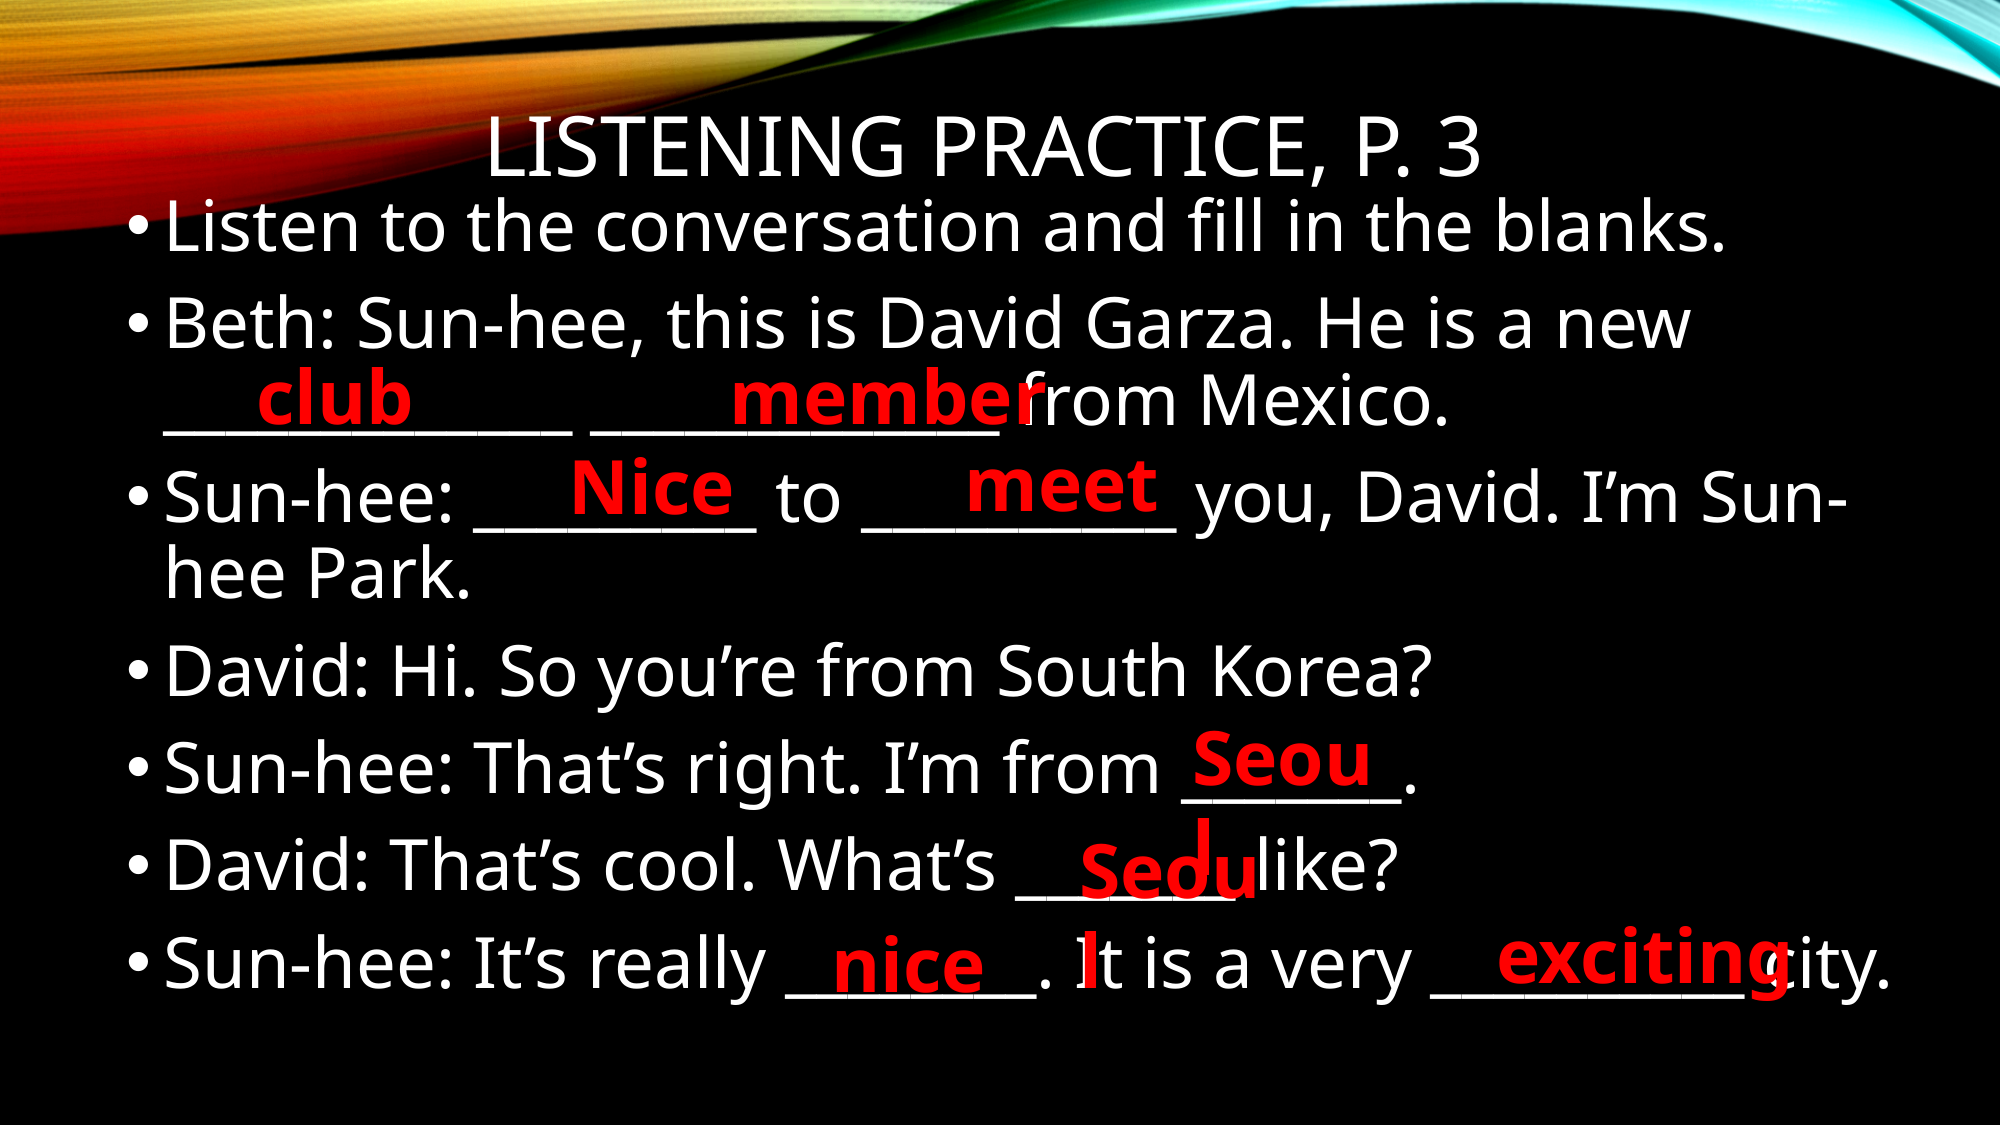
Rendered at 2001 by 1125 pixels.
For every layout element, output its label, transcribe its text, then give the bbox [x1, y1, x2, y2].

picture [0, 0, 2000, 237]
list Listen to the conversation and fill in the blanks. Beth: Sun-hee, this is David Garza. He is a new _____________ _____________ from Mexico. Sun-hee: _________ to __________ you, David. I’m Sun-hee Park. David: Hi. So you’re from South Korea? Sun-hee: That’s right. I’m from _______. David: That’s cool. What’s _______ like? Sun-hee: It’s really ________. It is a very __________ city. [111, 183, 1914, 1087]
text_box Nice [553, 432, 784, 537]
text_box club [241, 342, 471, 447]
text_box Seoul [1064, 816, 1294, 1012]
title Listening practice, p. 3 [111, 41, 1522, 183]
text_box nice [816, 909, 1046, 1015]
text_box meet [949, 428, 1240, 534]
text_box exciting [1481, 901, 1862, 1007]
text_box Seoul [1177, 703, 1407, 898]
text_box member [715, 342, 1065, 447]
